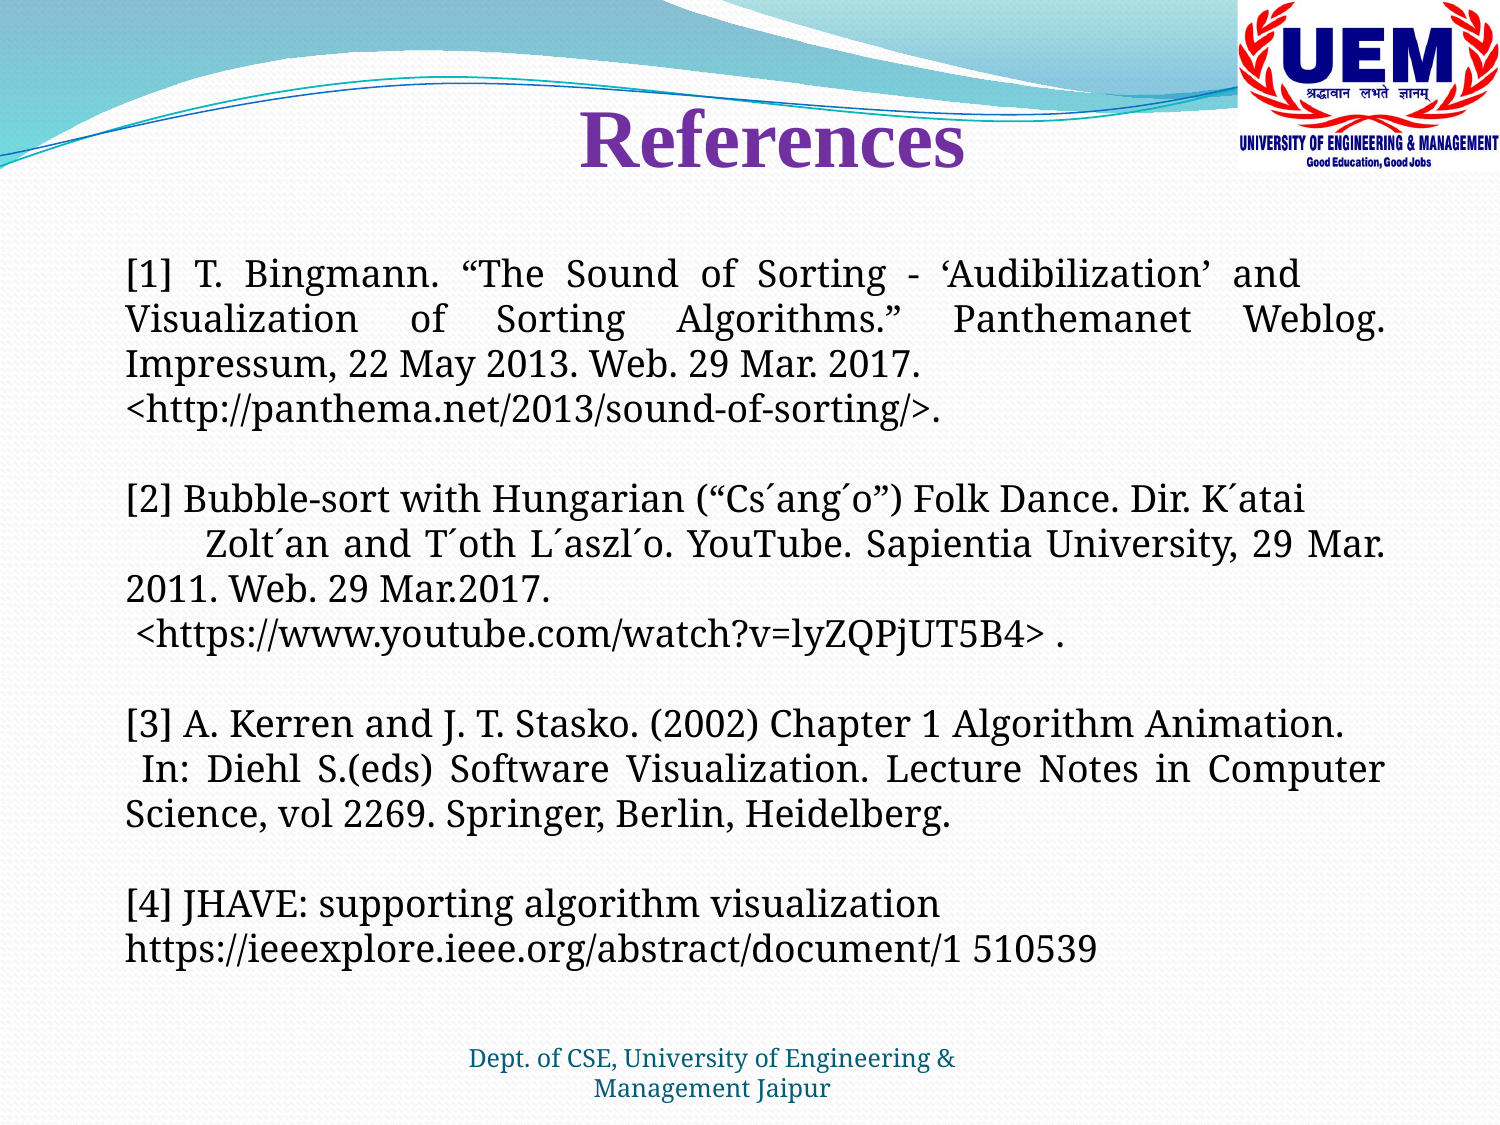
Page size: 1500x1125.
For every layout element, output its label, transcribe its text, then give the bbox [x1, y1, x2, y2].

footer Dept. of CSE, University of Engineering & Management Jaipur [437, 1042, 988, 1103]
text_box [1] T. Bingmann. “The Sound of Sorting - ‘Audibilization’ and Visualization of Sorting Algorithms.” Panthemanet Weblog. Impressum, 22 May 2013. Web. 29 Mar. 2017. <http://panthema.net/2013/sound-of-sorting/>. [2] Bubble-sort with Hungarian (“Cs´ang´o”) Folk Dance. Dir. K´atai Zolt´an and T´oth L´aszl´o. YouTube. Sapientia University, 29 Mar. 2011. Web. 29 Mar.2017. <https://www.youtube.com/watch?v=lyZQPjUT5B4> . [3] A. Kerren and J. T. Stasko. (2002) Chapter 1 Algorithm Animation. In: Diehl S.(eds) Software Visualization. Lecture Notes in Computer Science, vol 2269. Springer, Berlin, Heidelberg. [4] JHAVE: supporting algorithm visualization https://ieeexplore.ieee.org/abstract/document/1 510539 [110, 242, 1402, 977]
picture [1237, 0, 1500, 172]
text_box References [110, 46, 1239, 184]
